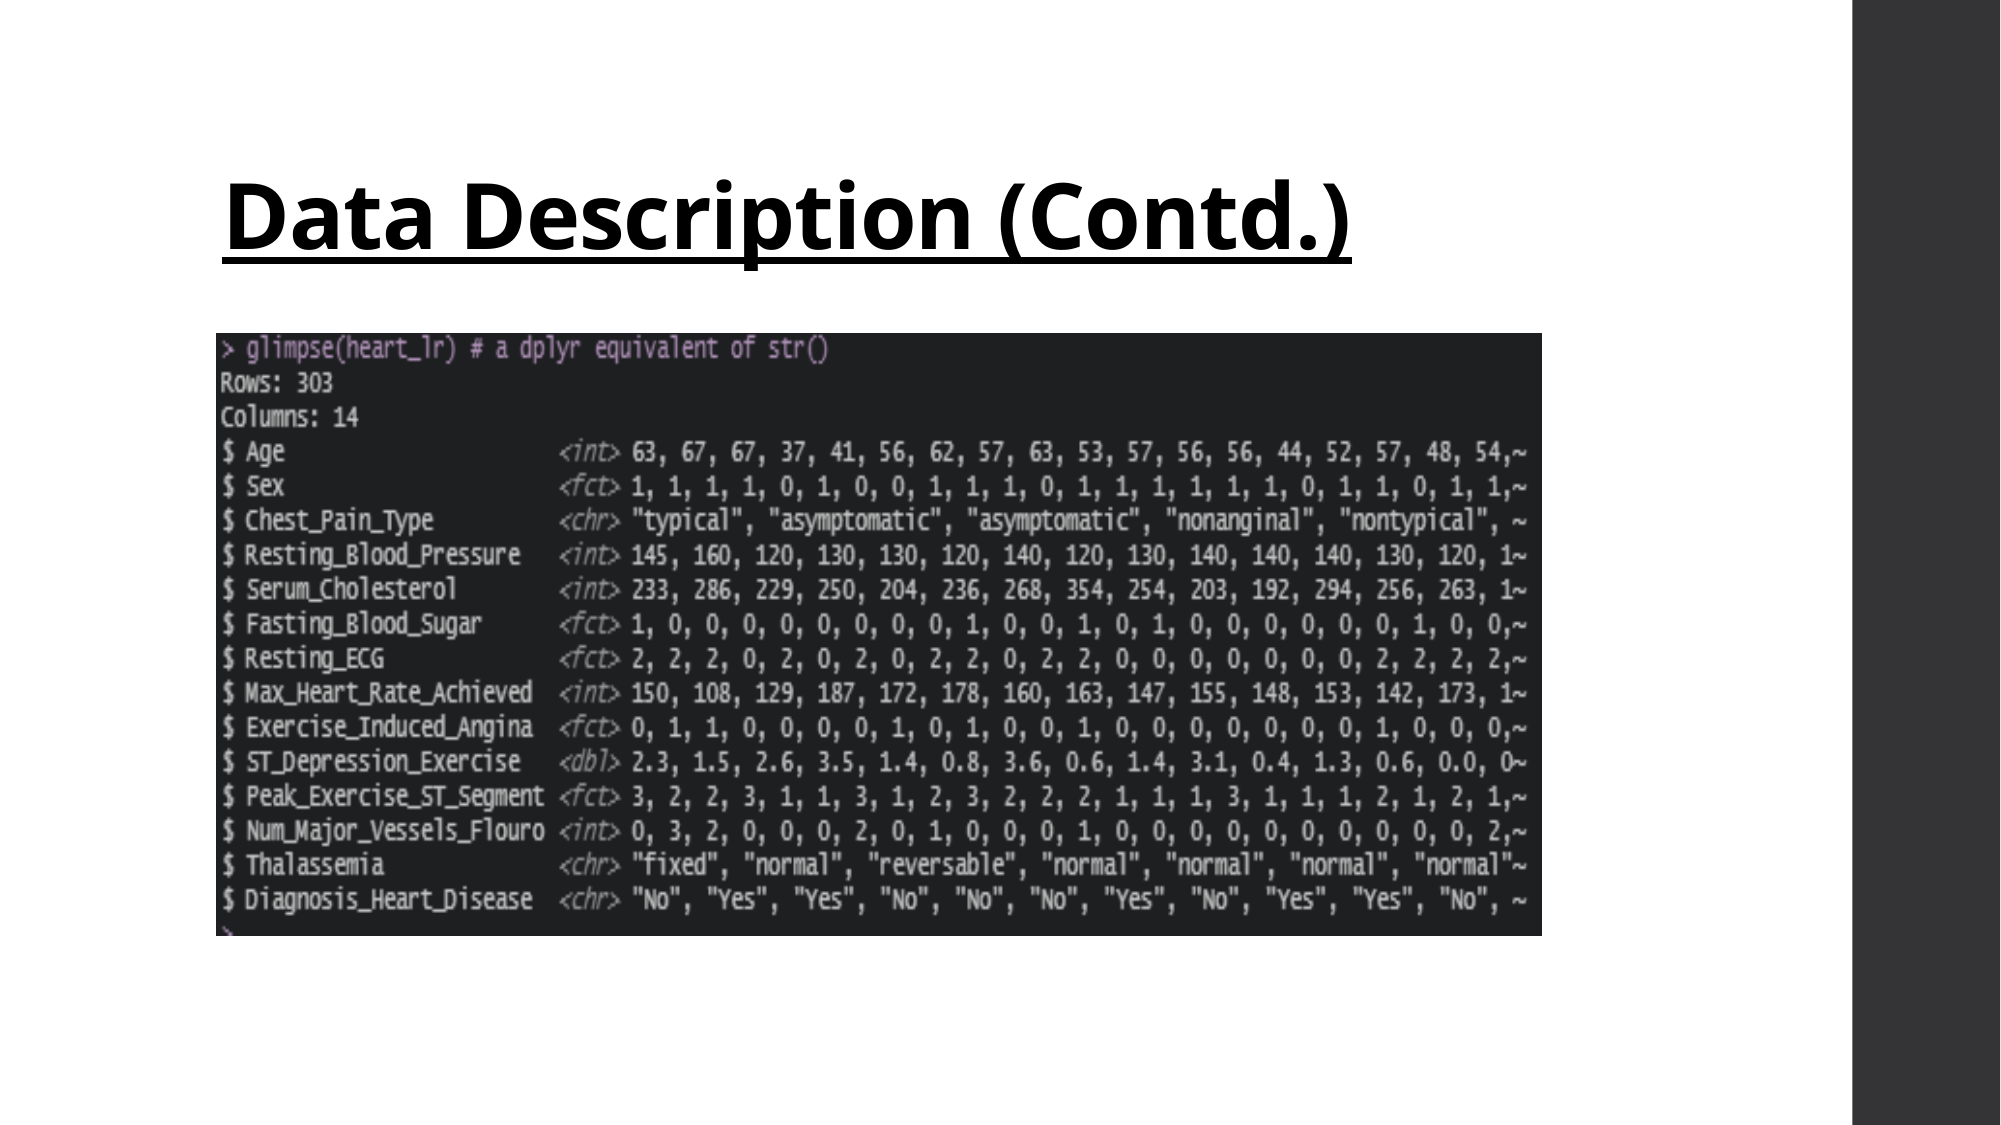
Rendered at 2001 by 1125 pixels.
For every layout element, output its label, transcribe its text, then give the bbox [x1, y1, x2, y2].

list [216, 333, 1542, 936]
title Data Description (Contd.) [206, 60, 1797, 278]
